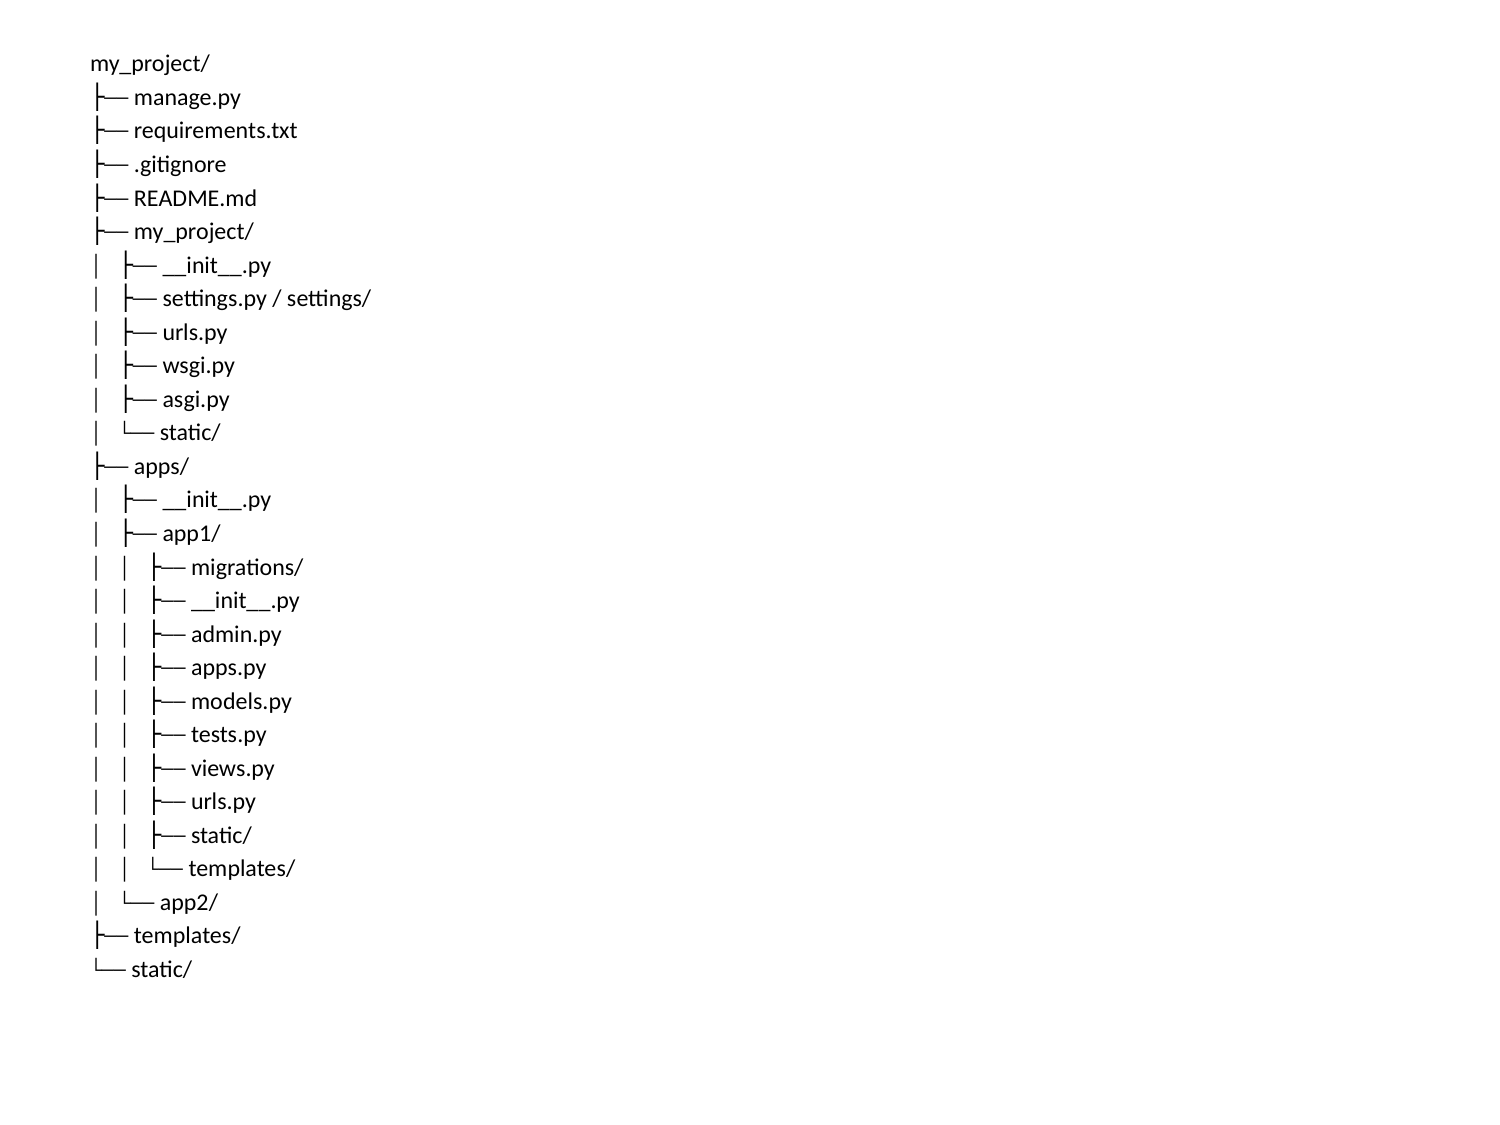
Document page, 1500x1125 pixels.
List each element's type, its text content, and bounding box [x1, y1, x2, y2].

list my_project/ ├── manage.py ├── requirements.txt ├── .gitignore ├── README.md ├── my_project/ │ ├── __init__.py │ ├── settings.py / settings/ │ ├── urls.py │ ├── wsgi.py │ ├── asgi.py │ └── static/ ├── apps/ │ ├── __init__.py │ ├── app1/ │ │ ├── migrations/ │ │ ├── __init__.py │ │ ├── admin.py │ │ ├── apps.py │ │ ├── models.py │ │ ├── tests.py │ │ ├── views.py │ │ ├── urls.py │ │ ├── static/ │ │ └── templates/ │ └── app2/ ├── templates/ └── static/ [75, 40, 1425, 1005]
